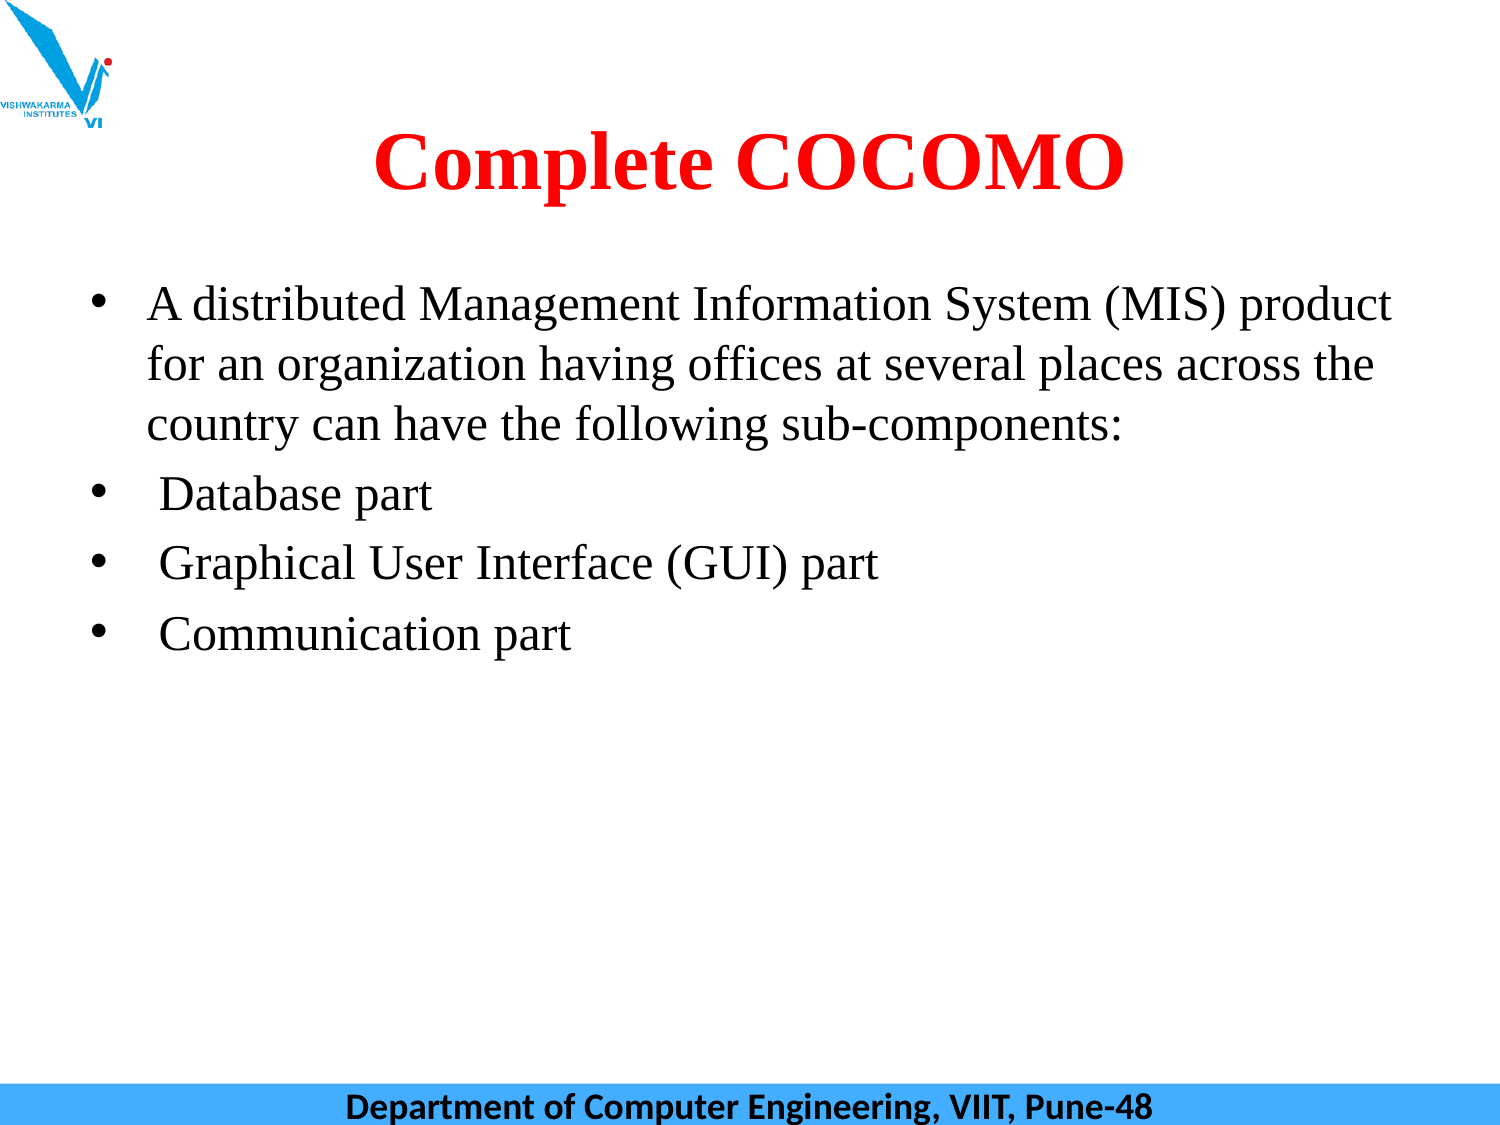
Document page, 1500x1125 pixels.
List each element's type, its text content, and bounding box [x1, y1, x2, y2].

text_box Department of Computer Engineering, VIIT, Pune-48 [0, 1082, 1500, 1125]
title Complete COCOMO [75, 62, 1425, 250]
list A distributed Management Information System (MIS) product for an organization having offices at several places across the country can have the following sub-components: Database part Graphical User Interface (GUI) part Communication part [75, 262, 1425, 1005]
picture [0, 0, 119, 135]
